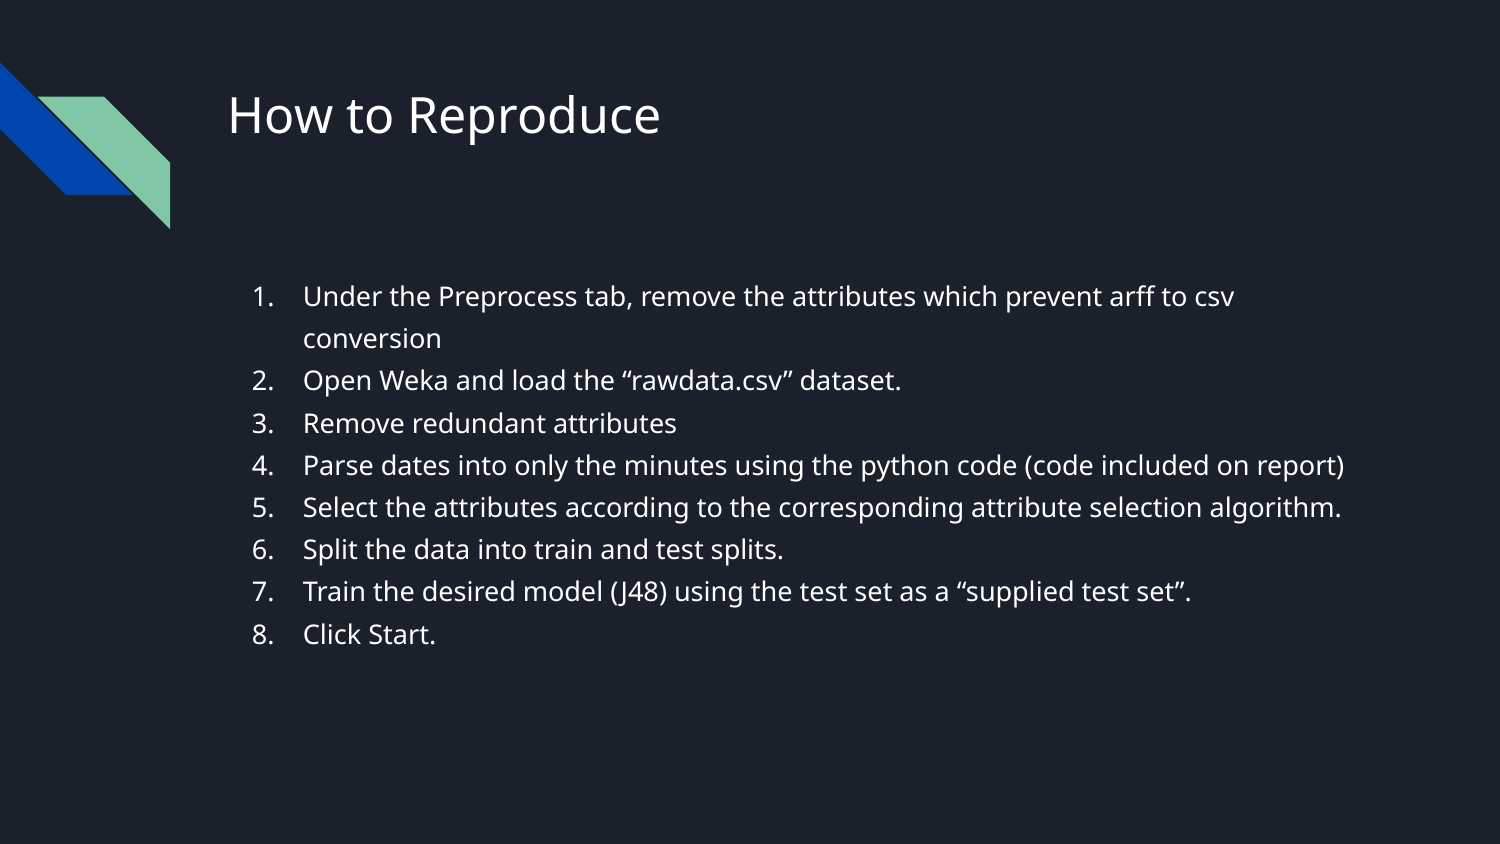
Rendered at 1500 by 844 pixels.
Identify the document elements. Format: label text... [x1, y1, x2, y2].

title How to Reproduce [212, 64, 1368, 215]
list Under the Preprocess tab, remove the attributes which prevent arff to csv conversion Open Weka and load the “rawdata.csv” dataset. Remove redundant attributes Parse dates into only the minutes using the python code (code included on report) Select the attributes according to the corresponding attribute selection algorithm. Split the data into train and test splits. Train the desired model (J48) using the test set as a “supplied test set”. Click Start. [212, 257, 1368, 735]
